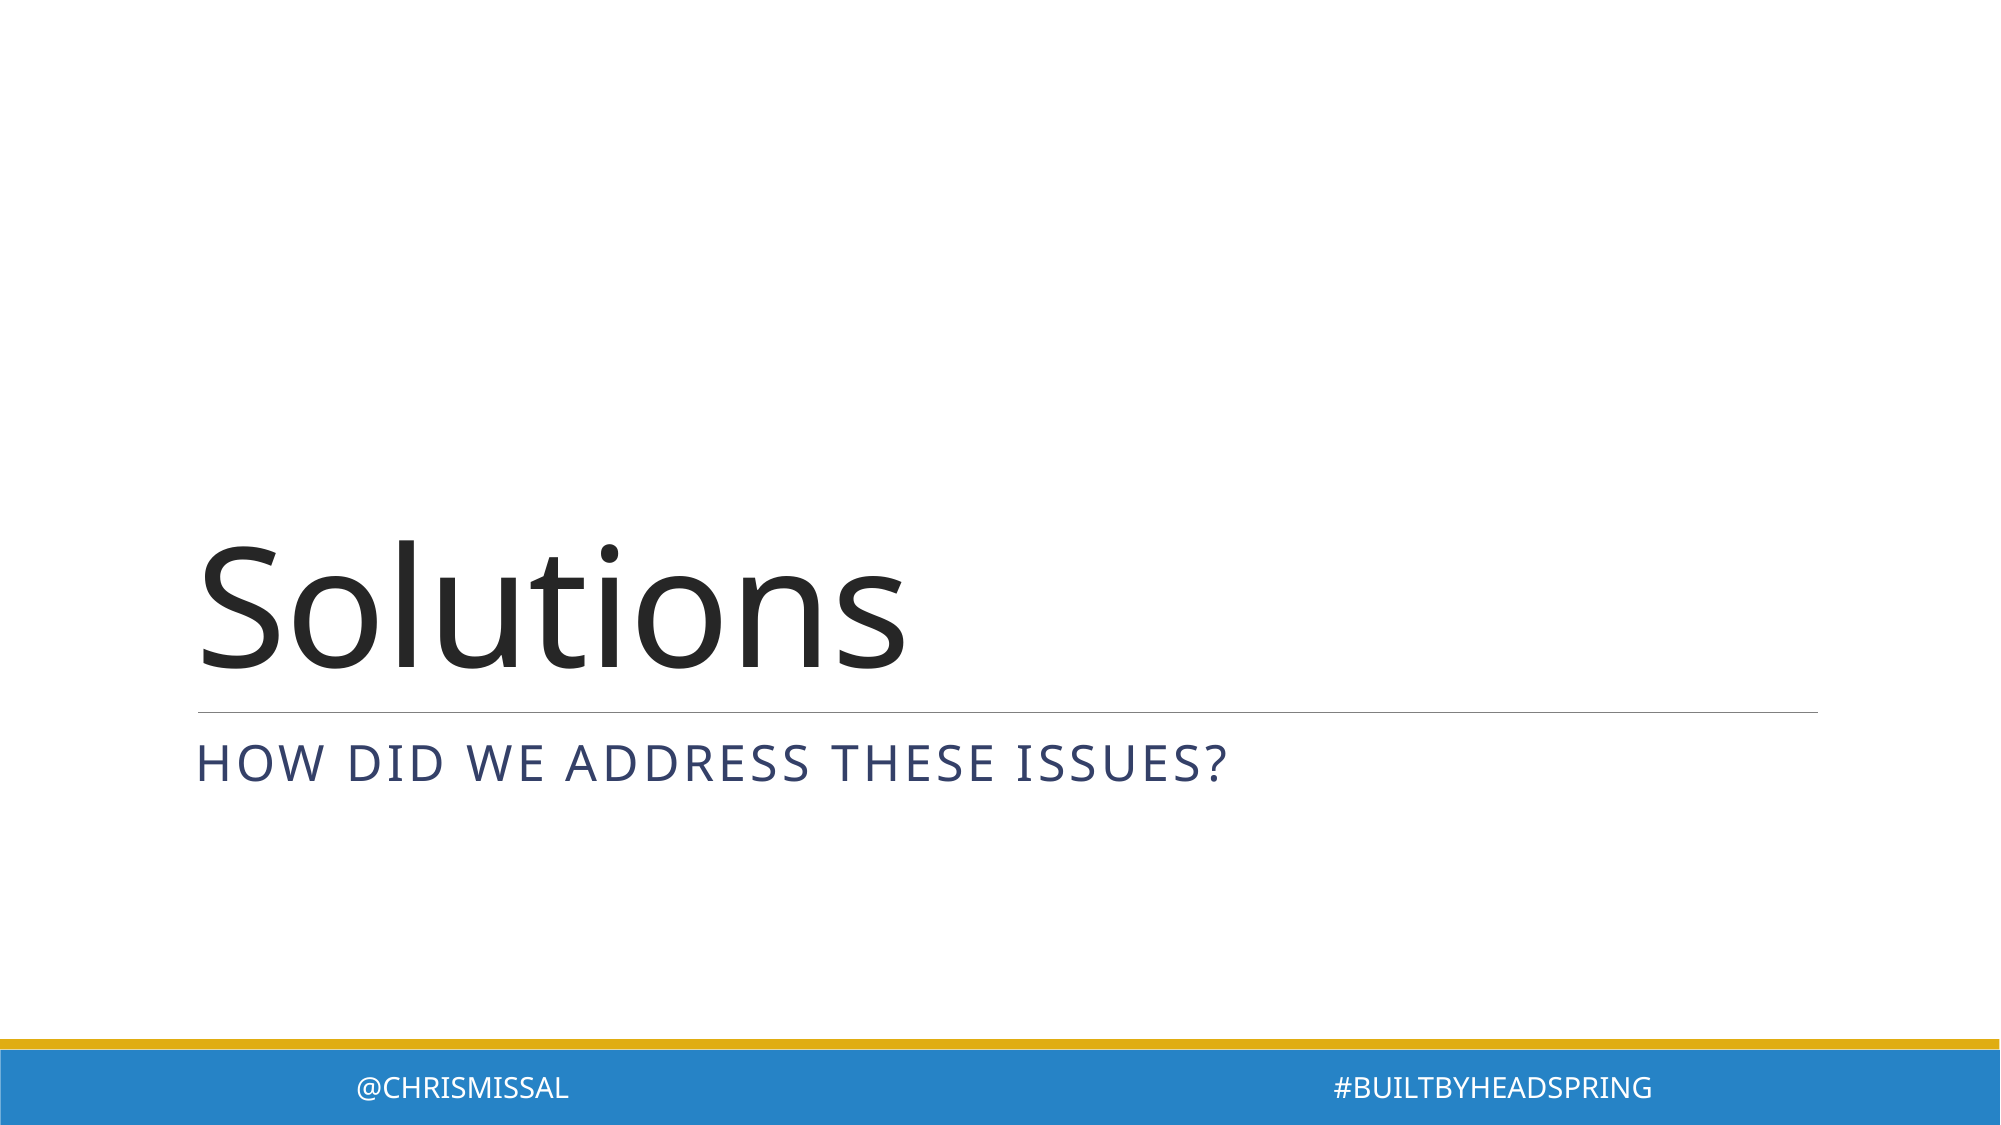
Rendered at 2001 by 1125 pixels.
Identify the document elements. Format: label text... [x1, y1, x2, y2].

list How did we address these issues? [180, 730, 1830, 918]
title Solutions [180, 124, 1830, 710]
footer @ChrisMissal #BuiltByHeadspring [180, 1059, 1830, 1120]
